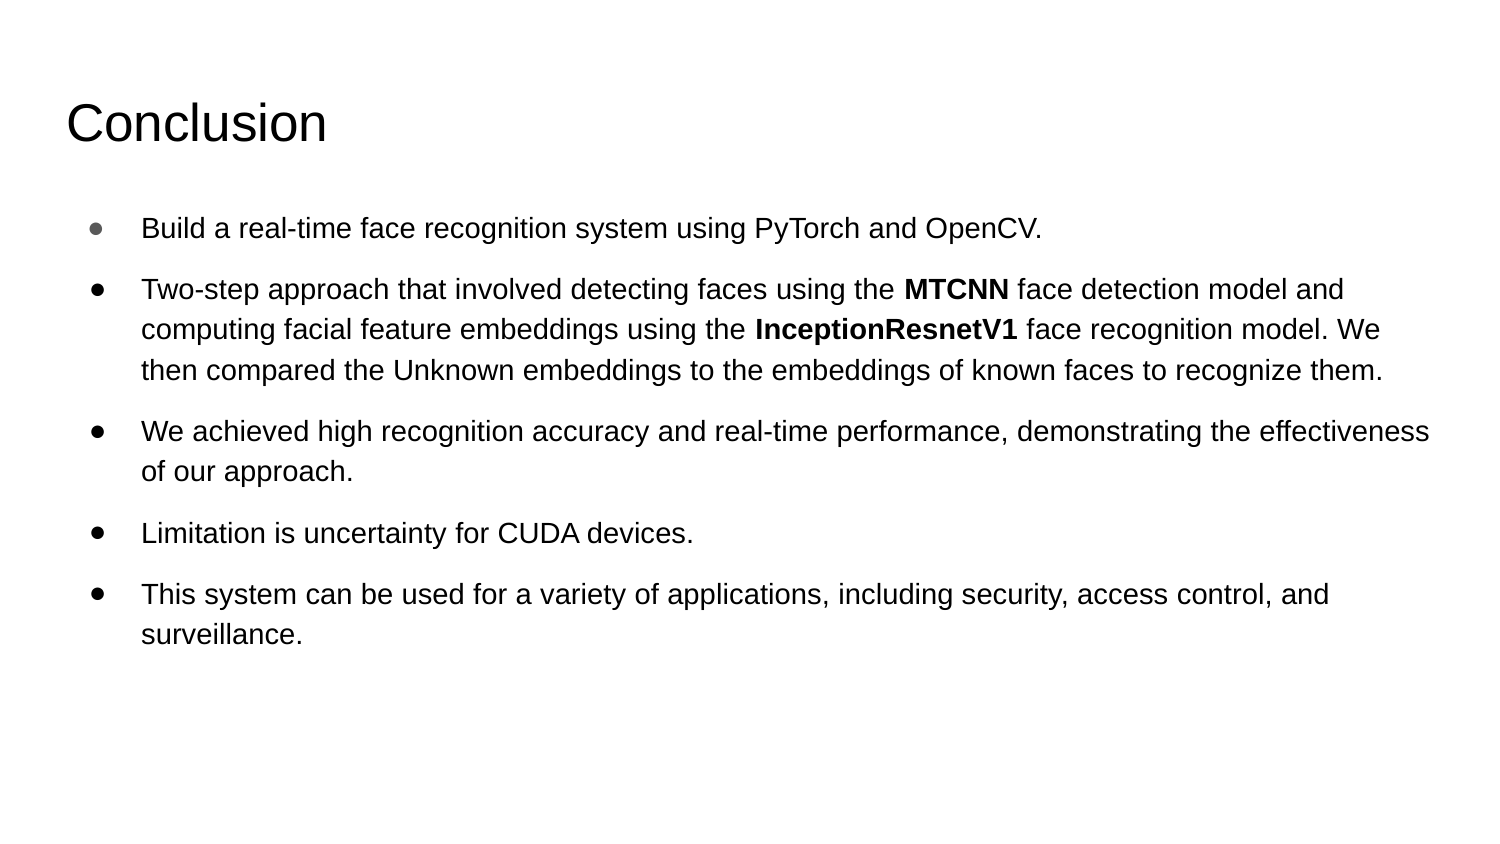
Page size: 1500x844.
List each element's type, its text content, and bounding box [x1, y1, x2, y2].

list Build a real-time face recognition system using PyTorch and OpenCV. Two-step approach that involved detecting faces using the MTCNN face detection model and computing facial feature embeddings using the InceptionResnetV1 face recognition model. We then compared the Unknown embeddings to the embeddings of known faces to recognize them. We achieved high recognition accuracy and real-time performance, demonstrating the effectiveness of our approach. Limitation is uncertainty for CUDA devices. This system can be used for a variety of applications, including security, access control, and surveillance. [51, 189, 1449, 750]
title Conclusion [51, 72, 1449, 167]
